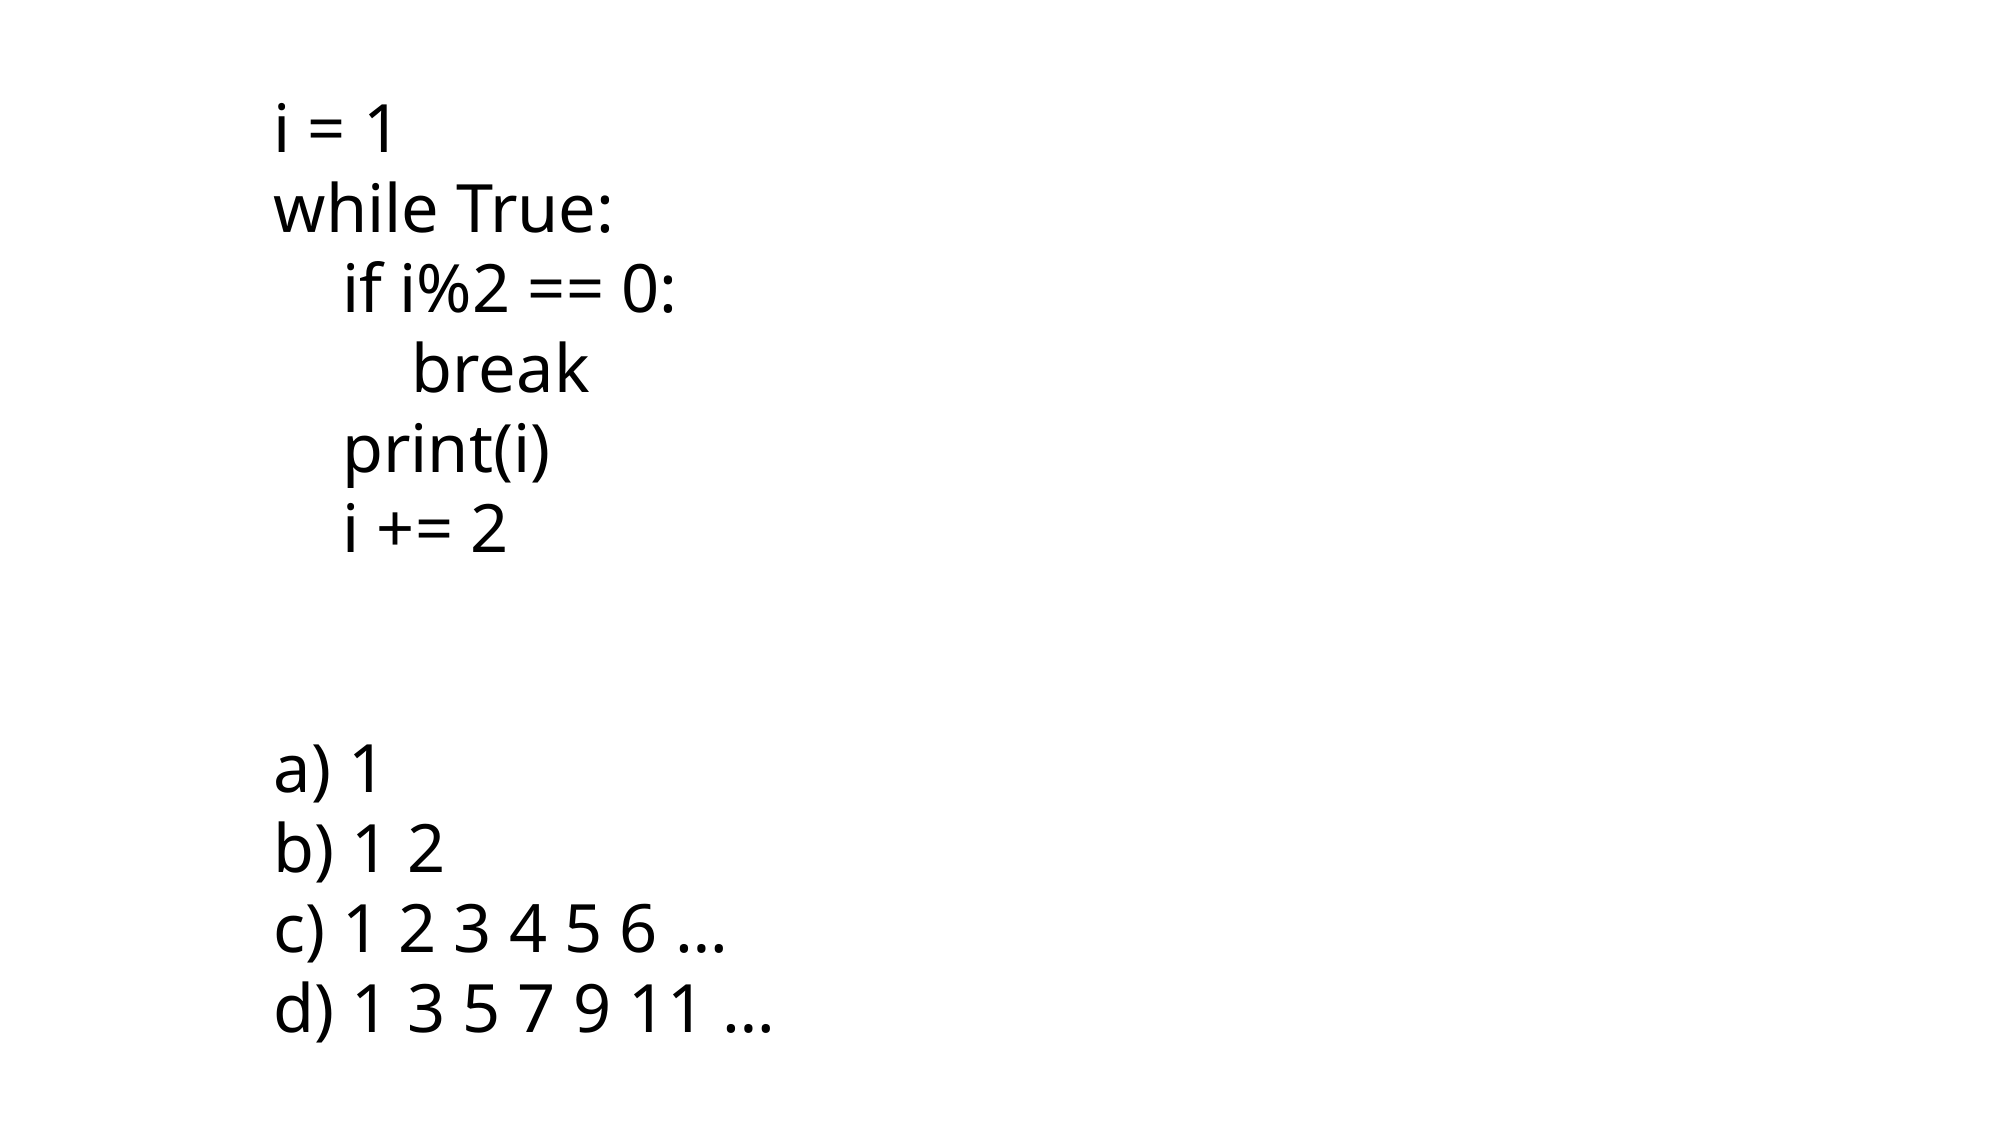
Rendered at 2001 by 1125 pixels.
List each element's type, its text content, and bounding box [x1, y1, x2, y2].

text_box i = 1 while True: if i%2 == 0: break print(i) i += 2 a) 1 b) 1 2 c) 1 2 3 4 5 6 … d) 1 3 5 7 9 11 … [258, 78, 1641, 1053]
